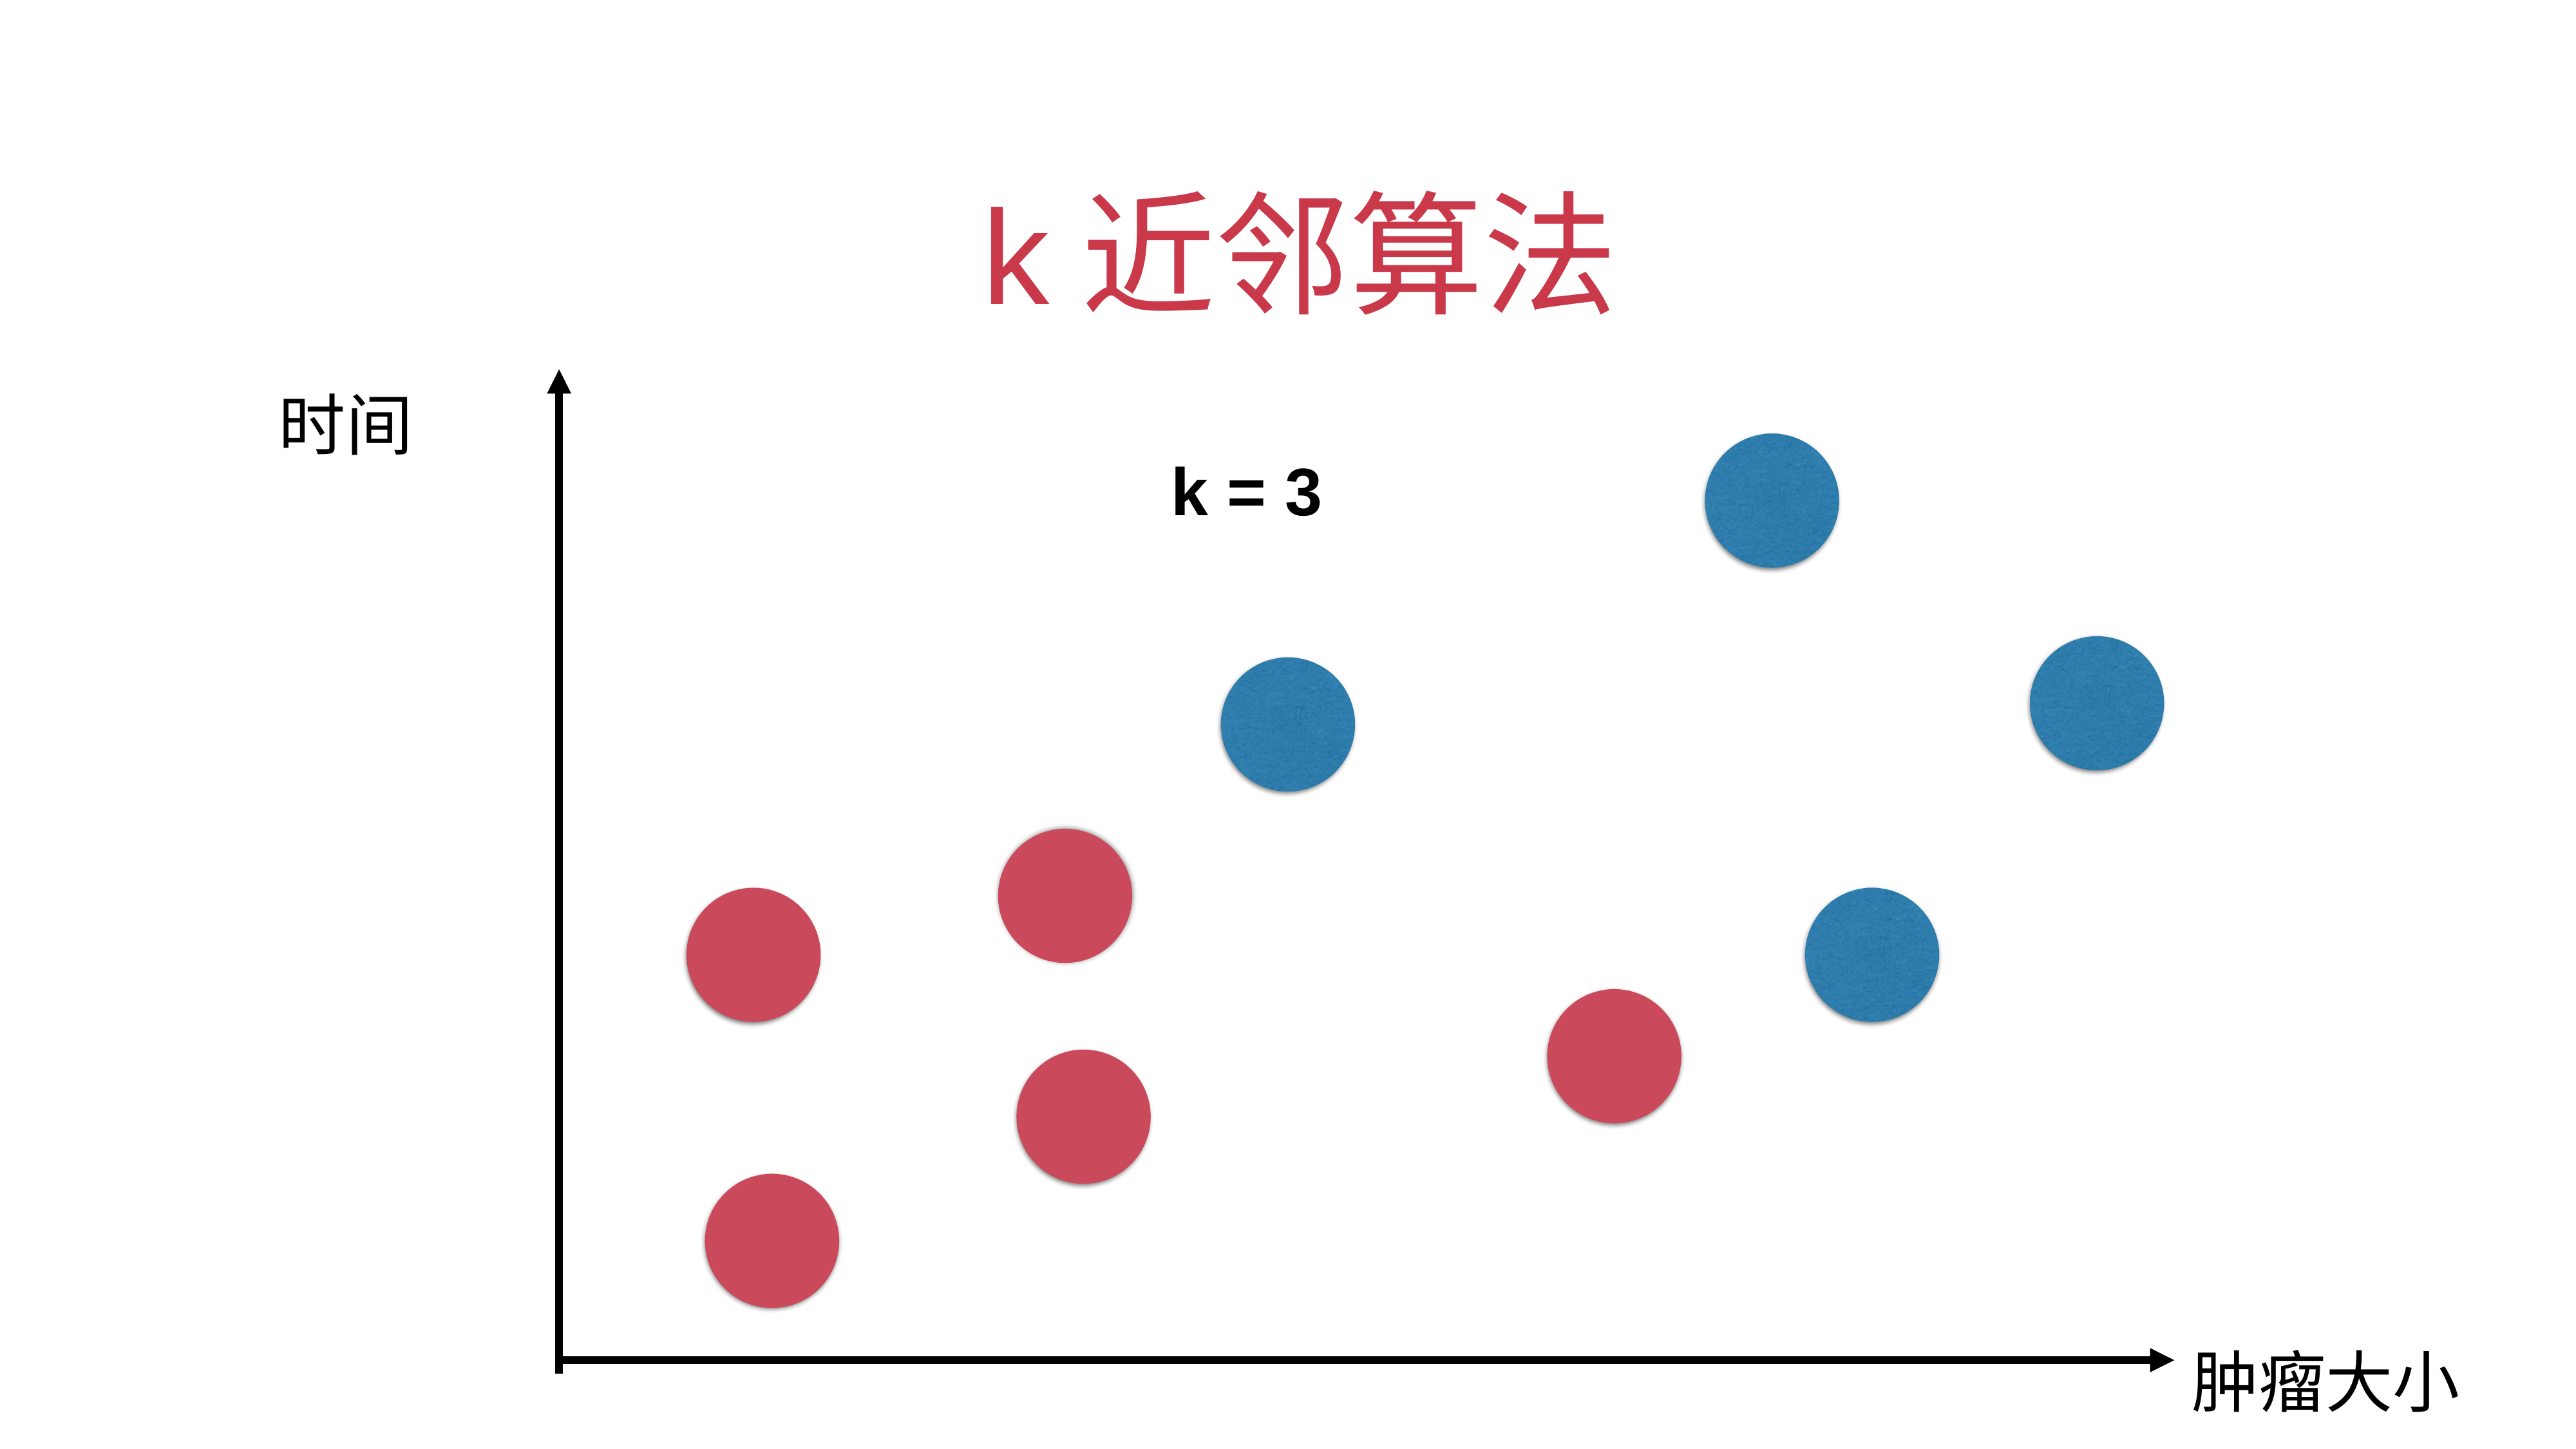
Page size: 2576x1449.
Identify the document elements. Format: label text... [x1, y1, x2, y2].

text_box 时间 [273, 337, 649, 469]
text_box [998, 828, 1133, 963]
text_box [1220, 657, 1356, 792]
text_box k = 3 [1166, 442, 1329, 535]
text_box [1547, 989, 1681, 1124]
text_box [2030, 636, 2164, 771]
text_box [1804, 887, 1940, 1022]
text_box [1016, 1049, 1151, 1184]
text_box [1705, 433, 1839, 568]
text_box 肿瘤大小 [2186, 1294, 2561, 1426]
text_box [686, 887, 821, 1022]
title k近邻算法 [187, 122, 2389, 337]
text_box [560, 1356, 2175, 1365]
text_box [705, 1173, 840, 1309]
